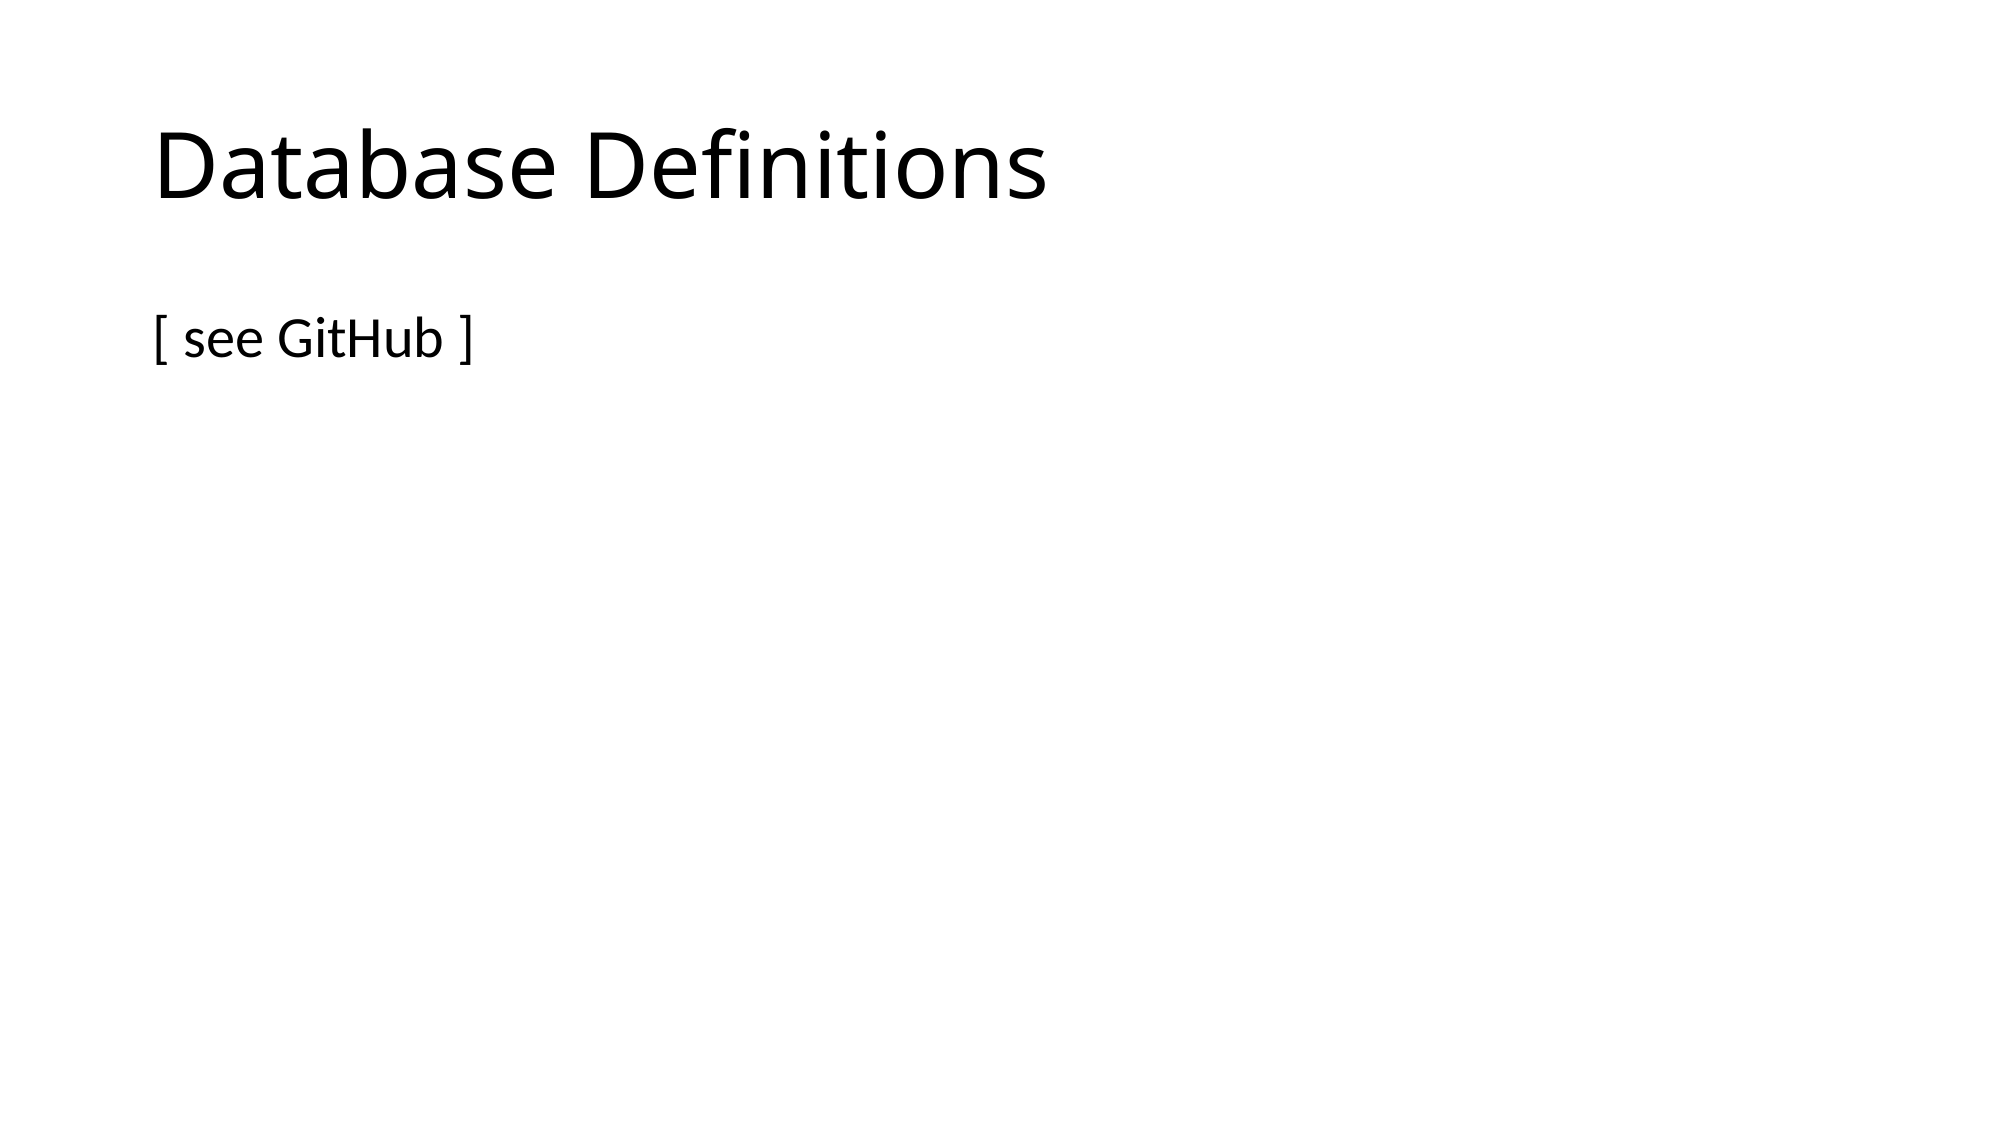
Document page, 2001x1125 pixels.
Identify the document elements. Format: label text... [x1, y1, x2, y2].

title Database Definitions [137, 59, 1863, 278]
list [ see GitHub ] [137, 299, 1863, 1014]
